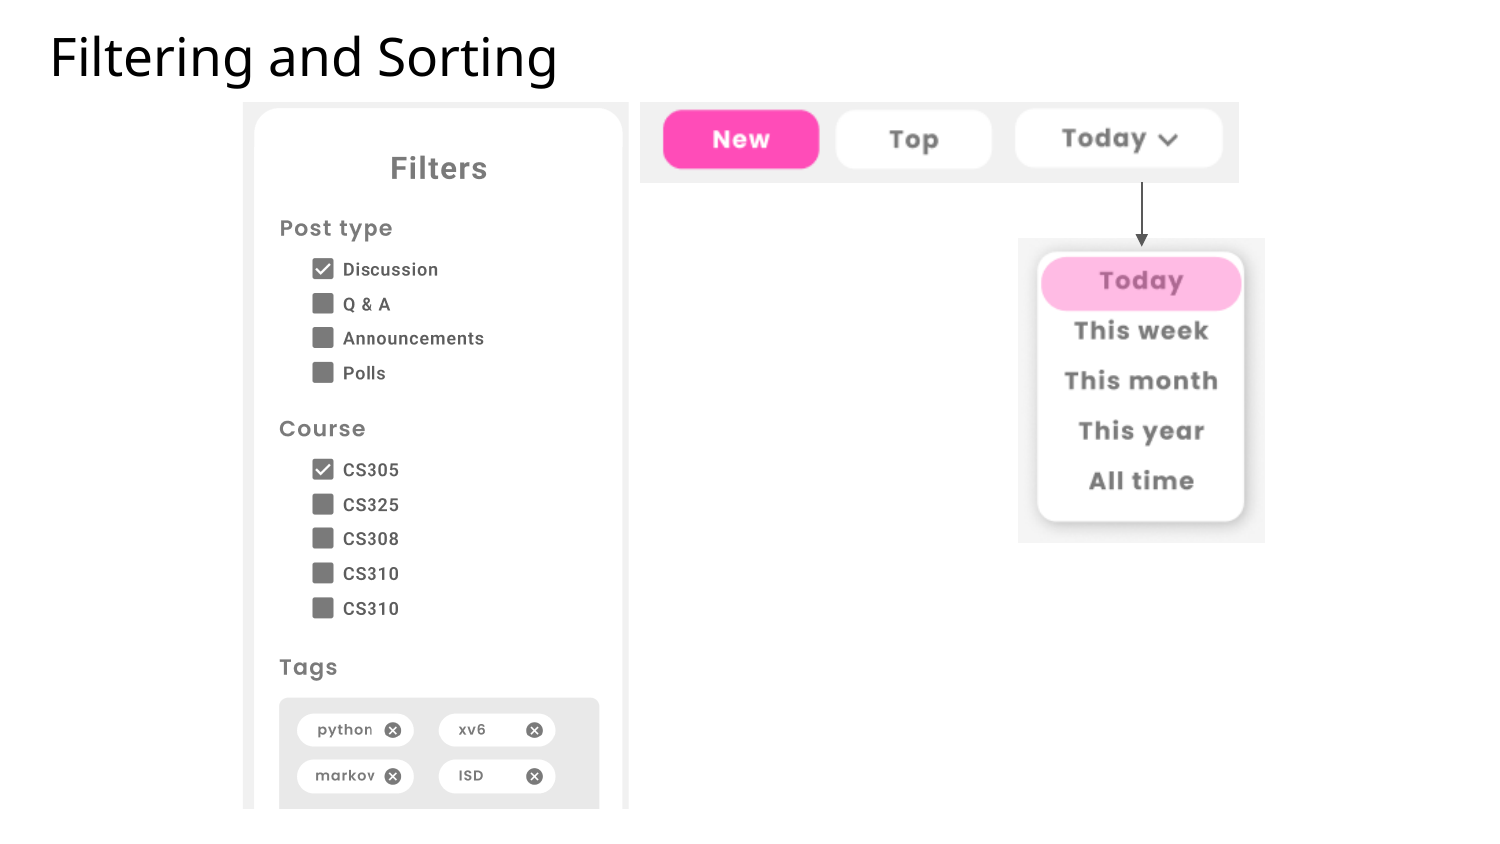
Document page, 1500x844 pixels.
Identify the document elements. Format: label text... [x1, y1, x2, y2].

picture [639, 102, 1239, 183]
picture [242, 102, 629, 809]
picture [1018, 238, 1266, 543]
title Filtering and Sorting [34, 8, 1433, 103]
